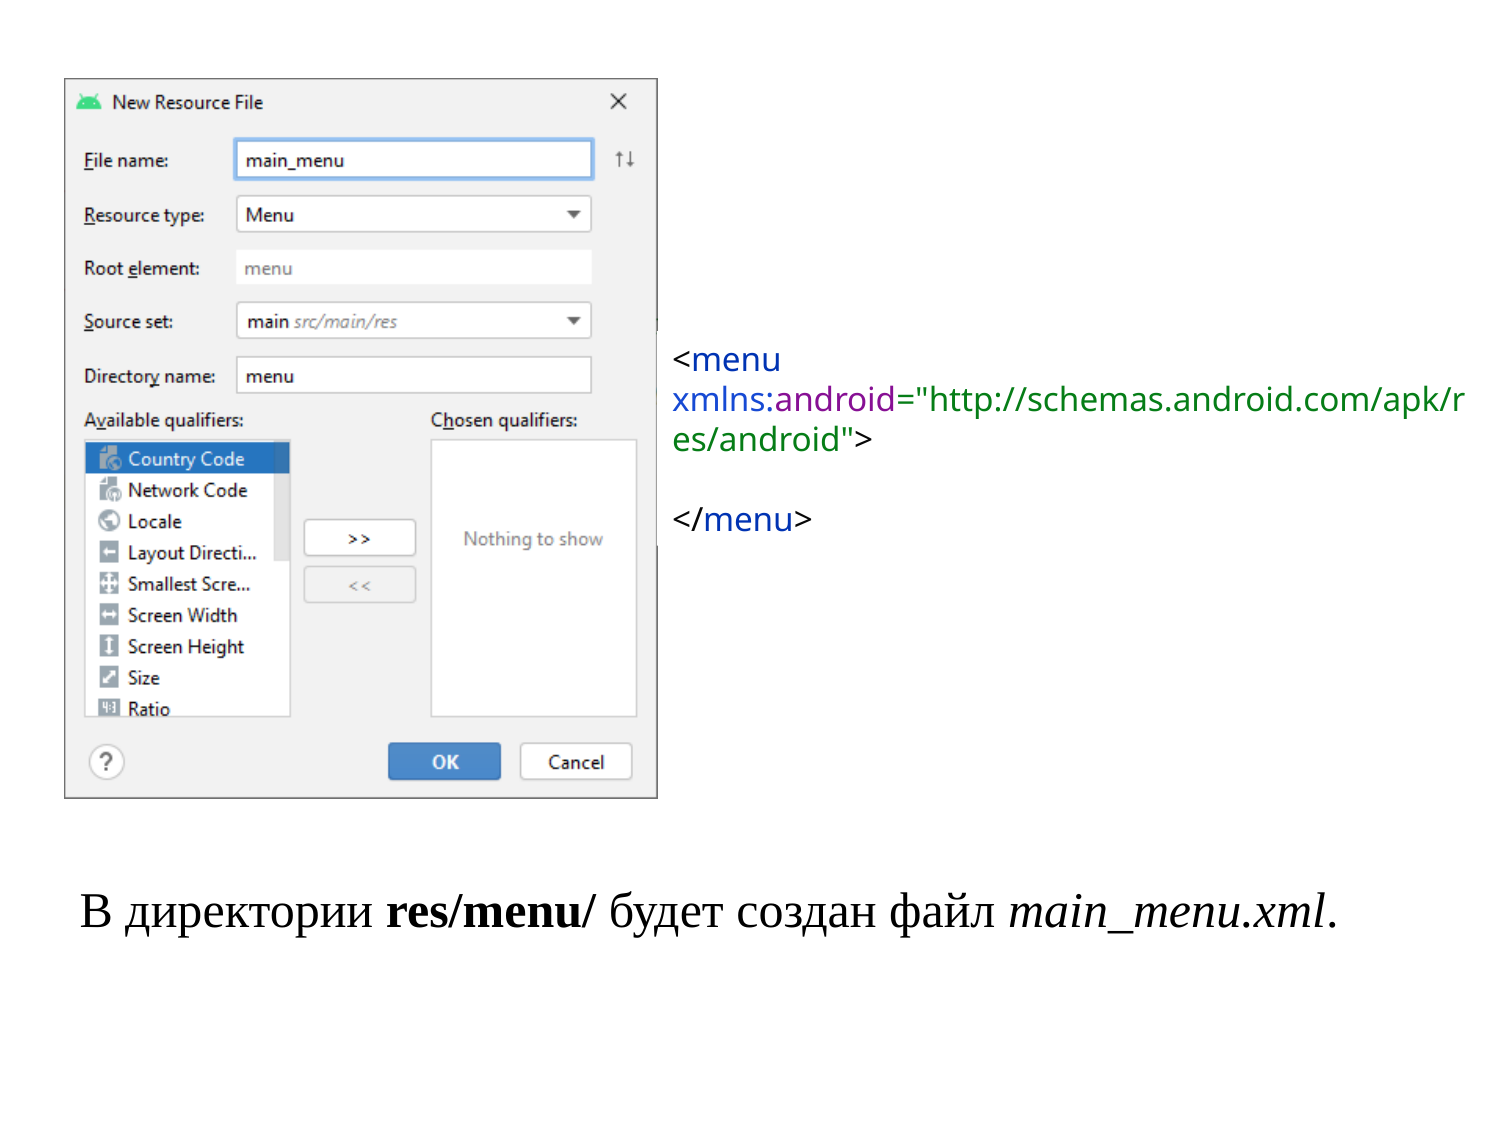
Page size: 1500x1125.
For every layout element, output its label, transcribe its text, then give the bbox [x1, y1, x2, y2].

text_box <menu xmlns:android="http://schemas.android.com/apk/res/android"> </menu> [663, 331, 1481, 546]
text_box В директории res/menu/ будет создан файл main_menu.xml. [64, 869, 1447, 1005]
picture [64, 77, 658, 799]
